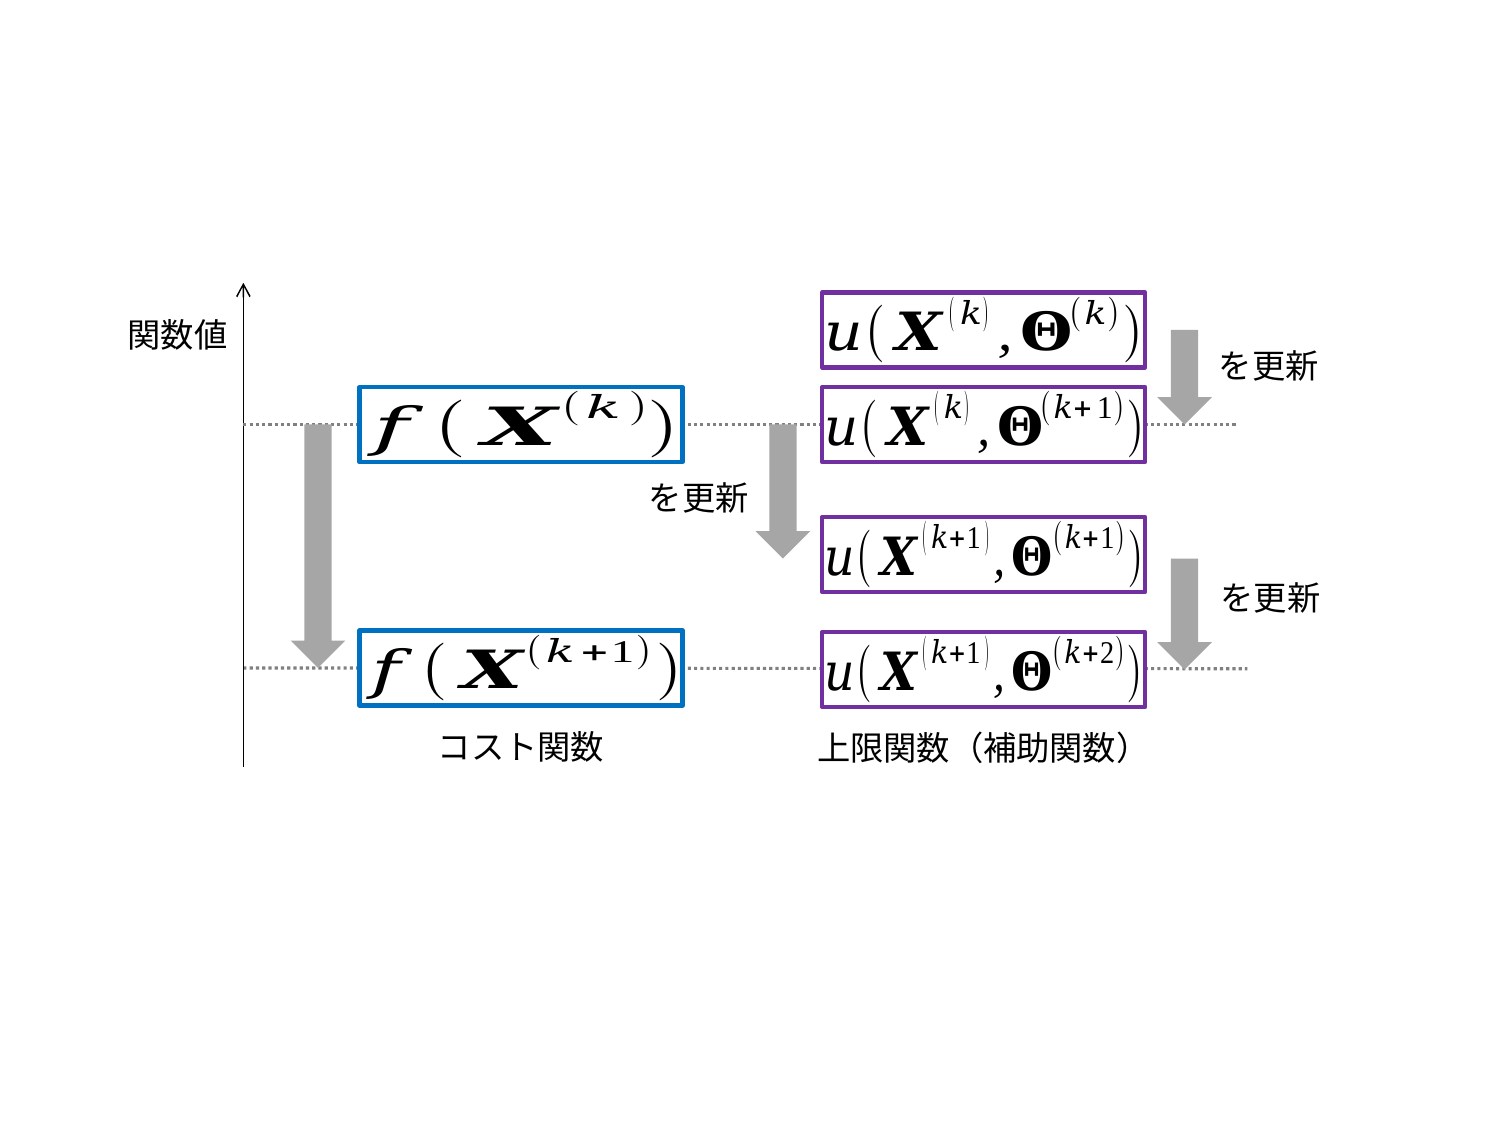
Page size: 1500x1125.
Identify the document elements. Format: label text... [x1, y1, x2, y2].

text_box [1155, 327, 1214, 423]
text_box 上限関数（補助関数） [802, 719, 1165, 775]
text_box [1155, 556, 1214, 666]
text_box [753, 432, 813, 561]
text_box [288, 432, 348, 666]
text_box 関数値 [113, 306, 239, 362]
text_box コスト関数 [423, 718, 619, 774]
